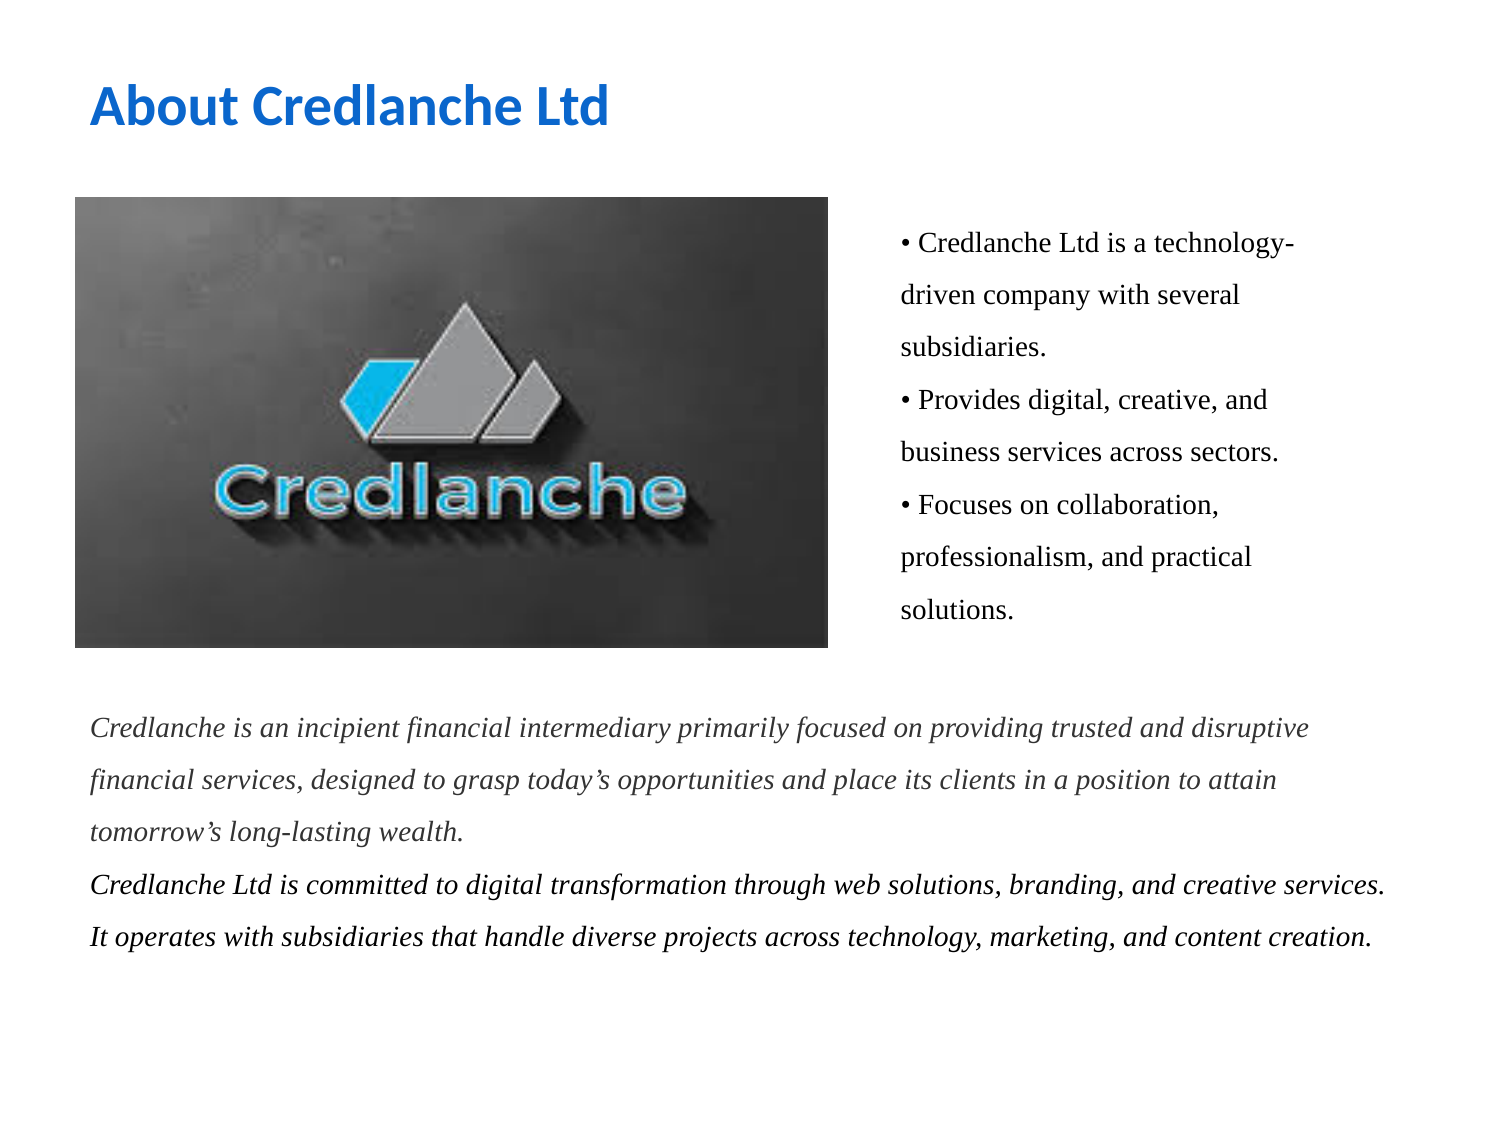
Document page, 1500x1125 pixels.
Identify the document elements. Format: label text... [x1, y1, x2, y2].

text_box Credlanche is an incipient financial intermediary primarily focused on providing trusted and disruptive financial services, designed to grasp today’s opportunities and place its clients in a position to attain tomorrow’s long-lasting wealth. Credlanche Ltd is committed to digital transformation through web solutions, branding, and creative services. It operates with subsidiaries that handle diverse projects across technology, marketing, and content creation. [74, 683, 1410, 960]
picture [74, 197, 829, 649]
text_box • Credlanche Ltd is a technology-driven company with several subsidiaries. • Provides digital, creative, and business services across sectors. • Focuses on collaboration, professionalism, and practical solutions. [885, 197, 1336, 633]
text_box About Credlanche Ltd [74, 60, 1425, 145]
